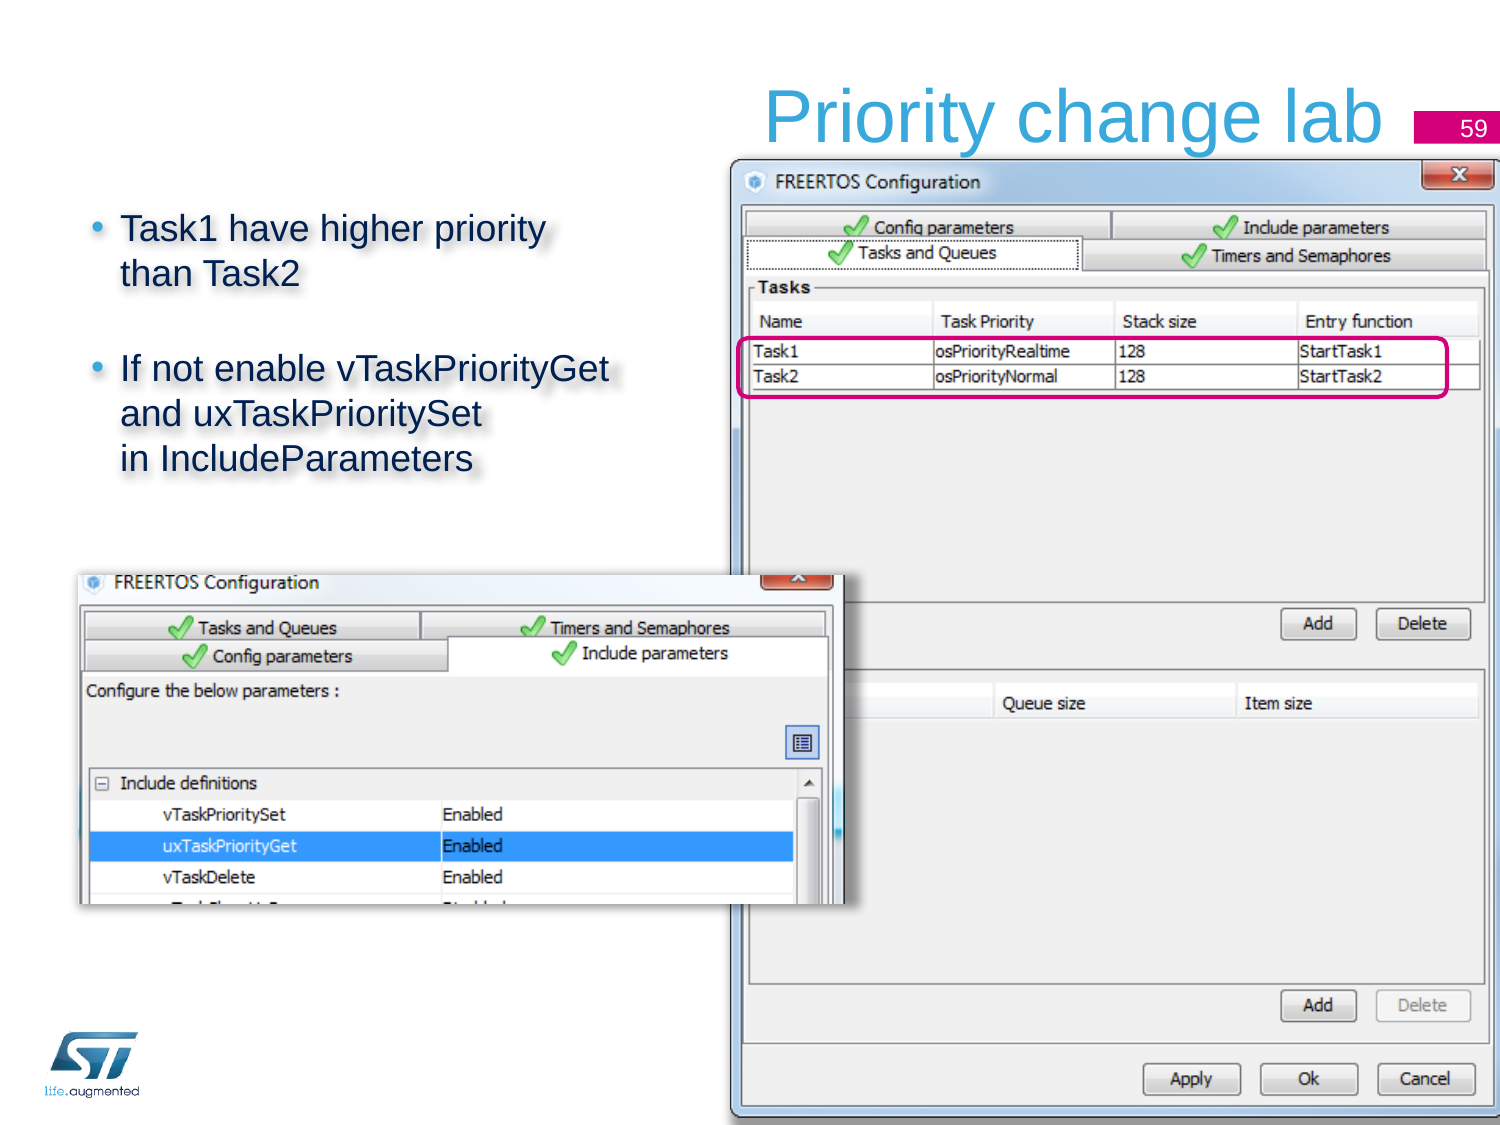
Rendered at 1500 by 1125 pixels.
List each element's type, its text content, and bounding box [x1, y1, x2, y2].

picture [78, 159, 1500, 1118]
list Task1 have higher priority than Task2 If not enable vTaskPriorityGet and uxTaskPrioritySet in IncludeParameters [76, 196, 725, 490]
slide_number 59 [1413, 111, 1500, 144]
title Priority change lab [75, 19, 1400, 194]
picture [37, 1022, 147, 1104]
